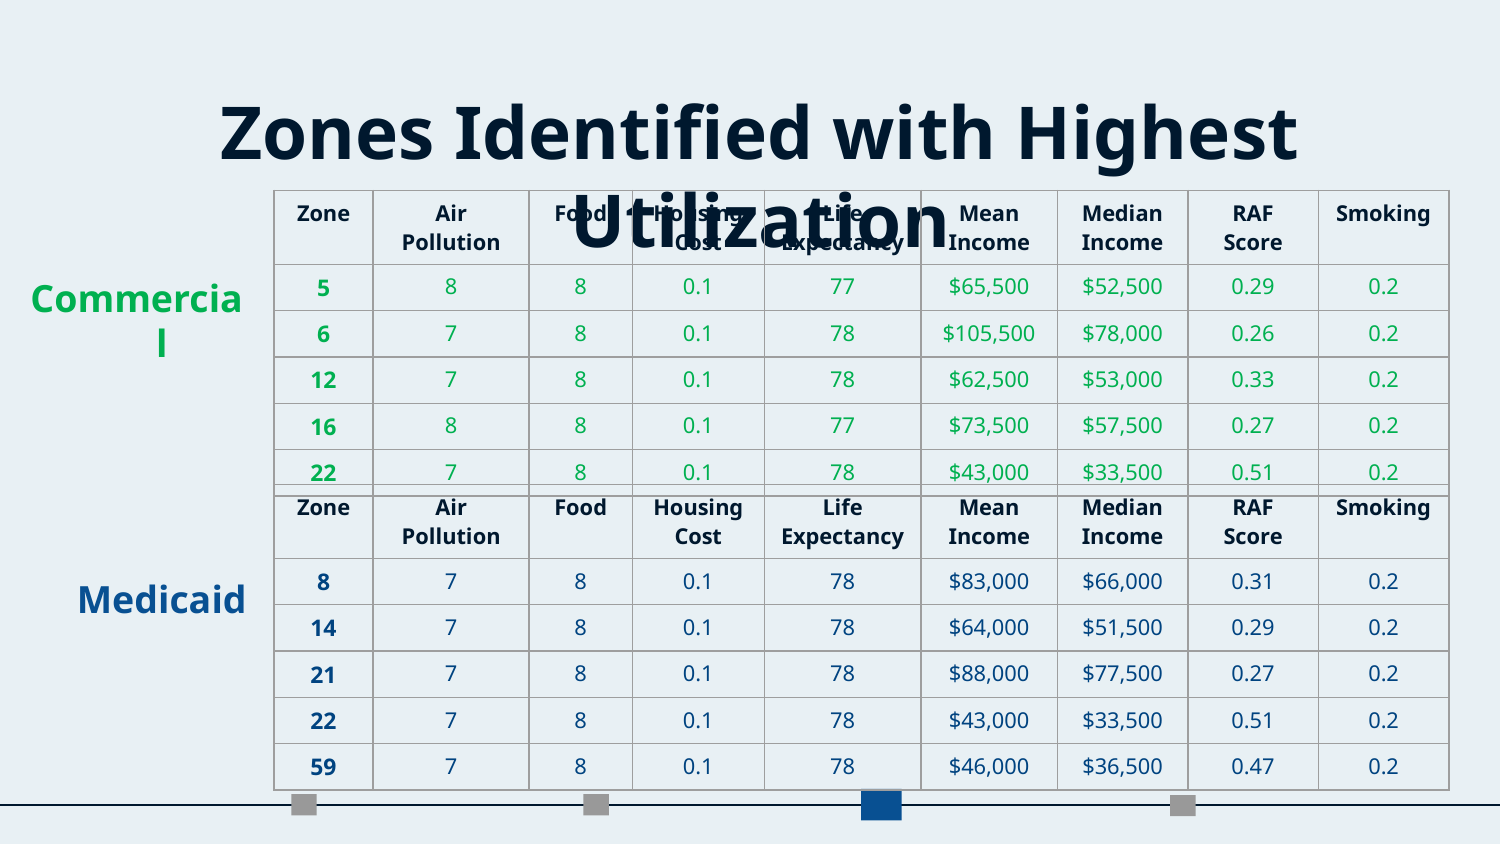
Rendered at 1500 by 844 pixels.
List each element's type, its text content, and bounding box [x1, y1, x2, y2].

table_cell 7 [374, 744, 528, 789]
table_cell 8 [530, 559, 632, 604]
table_cell $52,500 [1058, 265, 1187, 310]
table_cell 59 [275, 744, 372, 789]
table_cell 0.1 [633, 652, 764, 697]
table_cell 8 [530, 698, 632, 743]
table_cell $33,500 [1058, 450, 1187, 484]
text_box [1170, 795, 1196, 817]
table_cell 7 [374, 605, 528, 650]
table_cell 0.2 [1319, 559, 1448, 604]
table_cell 78 [765, 605, 920, 650]
table_cell 7 [374, 311, 528, 356]
table_header Zone [275, 191, 372, 264]
text_box [291, 794, 317, 816]
table_header Food [530, 485, 632, 558]
table_cell 0.51 [1189, 698, 1318, 743]
table_cell 0.2 [1319, 265, 1448, 310]
table_cell $83,000 [922, 559, 1057, 604]
table_cell $62,500 [922, 358, 1057, 403]
table_cell 7 [374, 450, 528, 484]
table_cell 0.2 [1319, 311, 1448, 356]
table_cell 8 [530, 605, 632, 650]
table_header Life Expectancy [765, 191, 920, 264]
table_cell 0.1 [633, 744, 764, 789]
table_cell 8 [530, 744, 632, 789]
table_cell 21 [275, 652, 372, 697]
table_cell $105,500 [922, 311, 1057, 356]
table_cell 78 [765, 652, 920, 697]
table_header Life Expectancy [765, 485, 920, 558]
table_cell 7 [374, 652, 528, 697]
table_cell 78 [765, 358, 920, 403]
table_cell 0.1 [633, 265, 764, 310]
table_cell 7 [374, 559, 528, 604]
table_cell $36,500 [1058, 744, 1187, 789]
table_cell 7 [374, 358, 528, 403]
table_cell 0.2 [1319, 698, 1448, 743]
table_cell 0.26 [1189, 311, 1318, 356]
table_header Zone [275, 485, 372, 558]
table_header Mean Income [922, 485, 1057, 558]
table_cell $46,000 [922, 744, 1057, 789]
table_cell 78 [765, 698, 920, 743]
text_box Medicaid [23, 544, 273, 636]
table_cell 0.1 [633, 605, 764, 650]
table_cell 0.2 [1319, 404, 1448, 449]
table_cell 77 [765, 265, 920, 310]
table_cell 8 [530, 311, 632, 356]
table_cell 0.47 [1189, 744, 1318, 789]
table_cell $65,500 [922, 265, 1057, 310]
table_cell 0.27 [1189, 404, 1318, 449]
table_cell 7 [374, 698, 528, 743]
table_cell $43,000 [922, 450, 1057, 484]
table_cell 8 [374, 404, 528, 449]
table_cell 0.1 [633, 559, 764, 604]
table_header Median Income [1058, 485, 1187, 558]
table_cell 8 [530, 358, 632, 403]
text_box [583, 794, 609, 816]
table_header RAF Score [1189, 191, 1318, 264]
table_cell 77 [765, 404, 920, 449]
table_cell $51,500 [1058, 605, 1187, 650]
table_cell 12 [275, 358, 372, 403]
table_cell 14 [275, 605, 372, 650]
table_cell $77,500 [1058, 652, 1187, 697]
table_cell 0.29 [1189, 265, 1318, 310]
table_header Housing Cost [633, 191, 764, 264]
table_cell $66,000 [1058, 559, 1187, 604]
table_cell 0.1 [633, 311, 764, 356]
table_cell 0.31 [1189, 559, 1318, 604]
table_cell 0.27 [1189, 652, 1318, 697]
table_cell 78 [765, 744, 920, 789]
table_cell 0.1 [633, 698, 764, 743]
table_cell $33,500 [1058, 698, 1187, 743]
table_header Air Pollution [374, 191, 528, 264]
table_cell $78,000 [1058, 311, 1187, 356]
table_header Food [530, 191, 632, 264]
table_cell 0.2 [1319, 652, 1448, 697]
table_cell $57,500 [1058, 404, 1187, 449]
table_cell 78 [765, 559, 920, 604]
table_cell 0.33 [1189, 358, 1318, 403]
table_cell 0.2 [1319, 605, 1448, 650]
table_header RAF Score [1189, 485, 1318, 558]
table_cell 0.1 [633, 404, 764, 449]
table_cell $64,000 [922, 605, 1057, 650]
table_header Air Pollution [374, 485, 528, 558]
table_cell 0.2 [1319, 450, 1448, 484]
table_cell 22 [275, 450, 372, 484]
table_cell 8 [530, 652, 632, 697]
table_header Smoking [1319, 191, 1448, 264]
title Zones Identified with Highest Utilization [128, 71, 1393, 166]
table_cell 8 [374, 265, 528, 310]
table_cell 22 [275, 698, 372, 743]
table_cell $73,500 [922, 404, 1057, 449]
table_cell 16 [275, 404, 372, 449]
table_header Housing Cost [633, 485, 764, 558]
table_header Median Income [1058, 191, 1187, 264]
table_cell 8 [530, 265, 632, 310]
text_box [861, 791, 902, 821]
table_cell 0.2 [1319, 744, 1448, 789]
table_cell 0.51 [1189, 450, 1318, 484]
table_cell 0.1 [633, 450, 764, 484]
table_cell $53,000 [1058, 358, 1187, 403]
table_header Smoking [1319, 485, 1448, 558]
table_header Mean Income [922, 191, 1057, 264]
text_box Commercial [0, 288, 259, 381]
table_cell $88,000 [922, 652, 1057, 697]
table_cell 6 [275, 311, 372, 356]
table_cell 5 [275, 265, 372, 310]
table_cell 78 [765, 450, 920, 484]
table_cell 78 [765, 311, 920, 356]
table_cell 0.29 [1189, 605, 1318, 650]
table_cell 8 [275, 559, 372, 604]
table_cell 8 [530, 450, 632, 484]
table_cell $43,000 [922, 698, 1057, 743]
table_cell 8 [530, 404, 632, 449]
table_cell 0.1 [633, 358, 764, 403]
table_cell 0.2 [1319, 358, 1448, 403]
